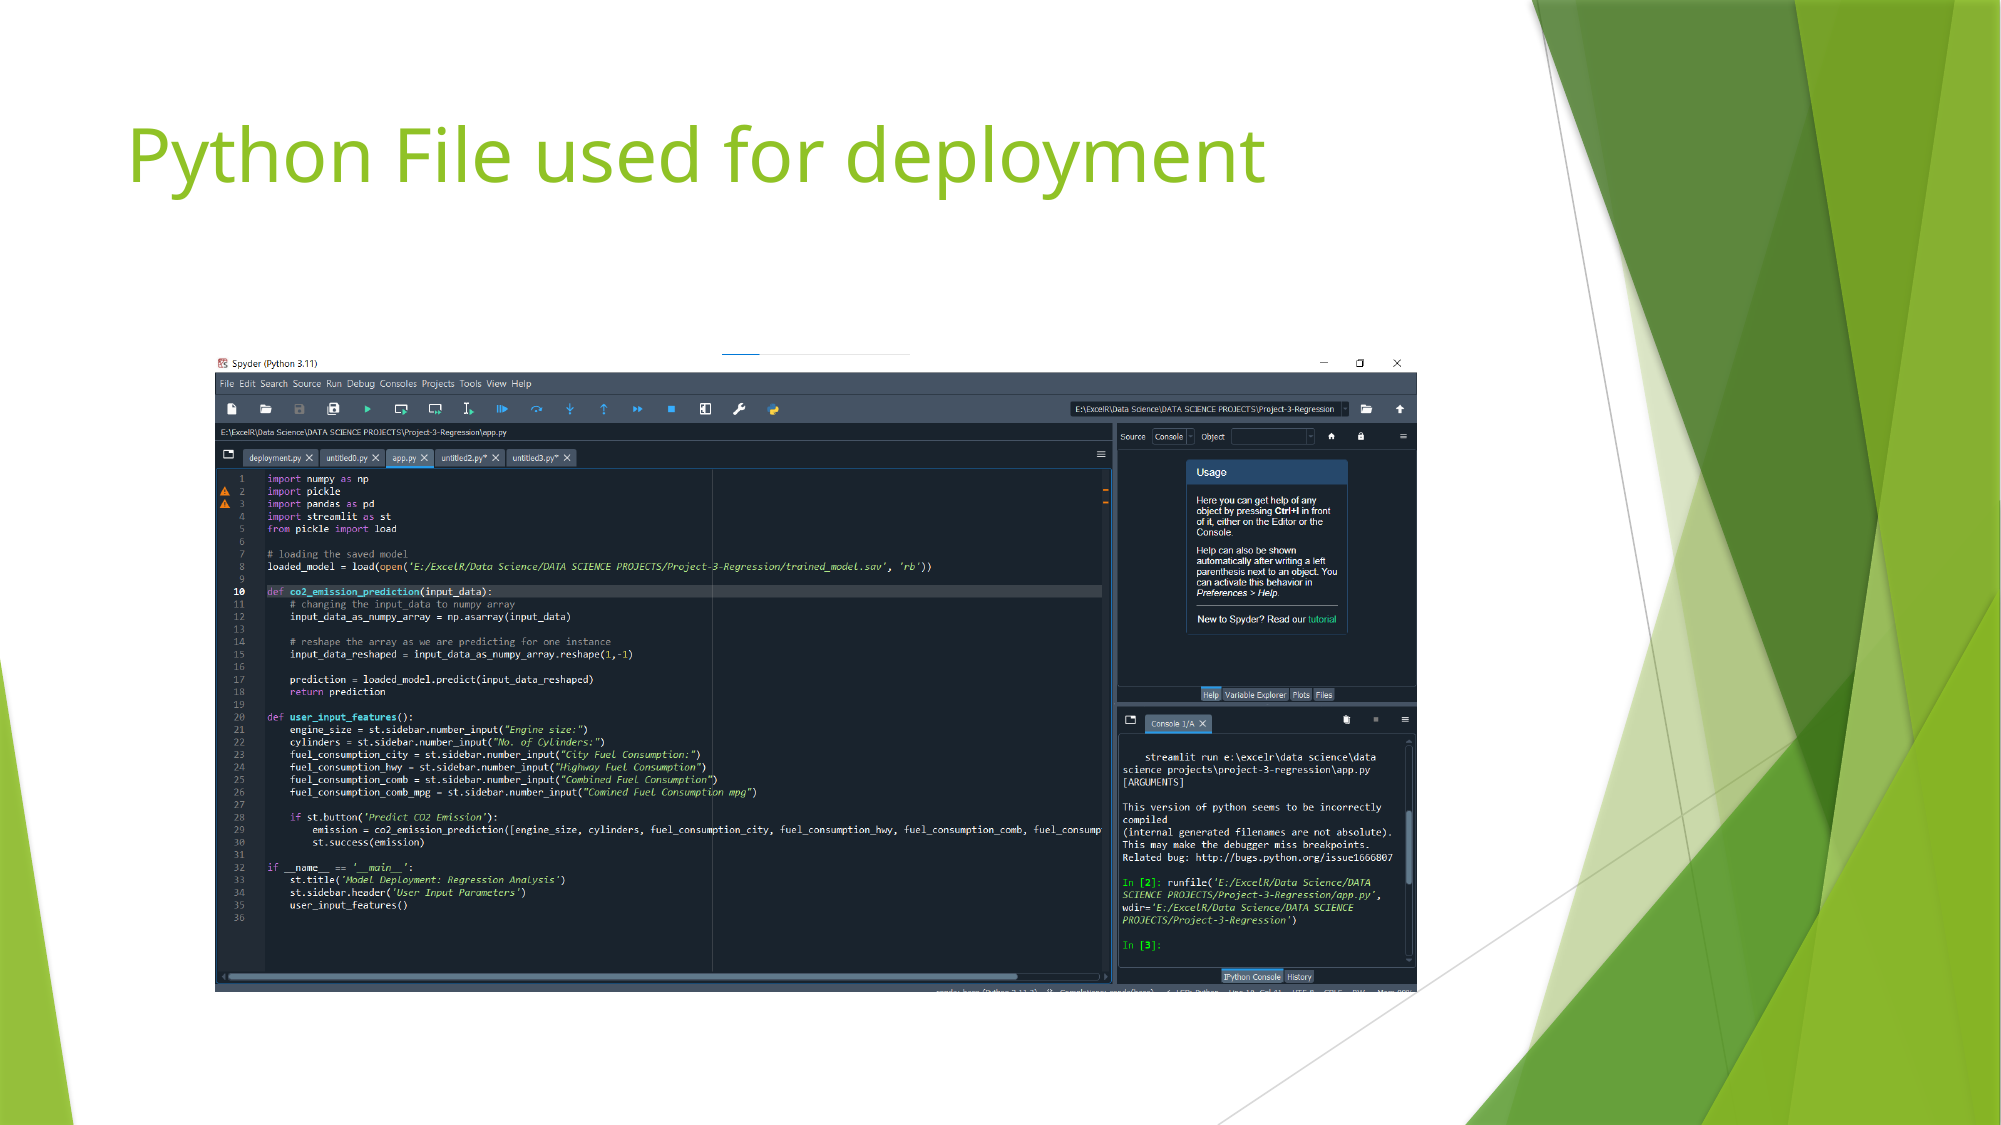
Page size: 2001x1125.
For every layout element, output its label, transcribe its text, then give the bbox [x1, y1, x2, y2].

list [215, 353, 1418, 992]
title Python File used for deployment [111, 99, 1522, 317]
